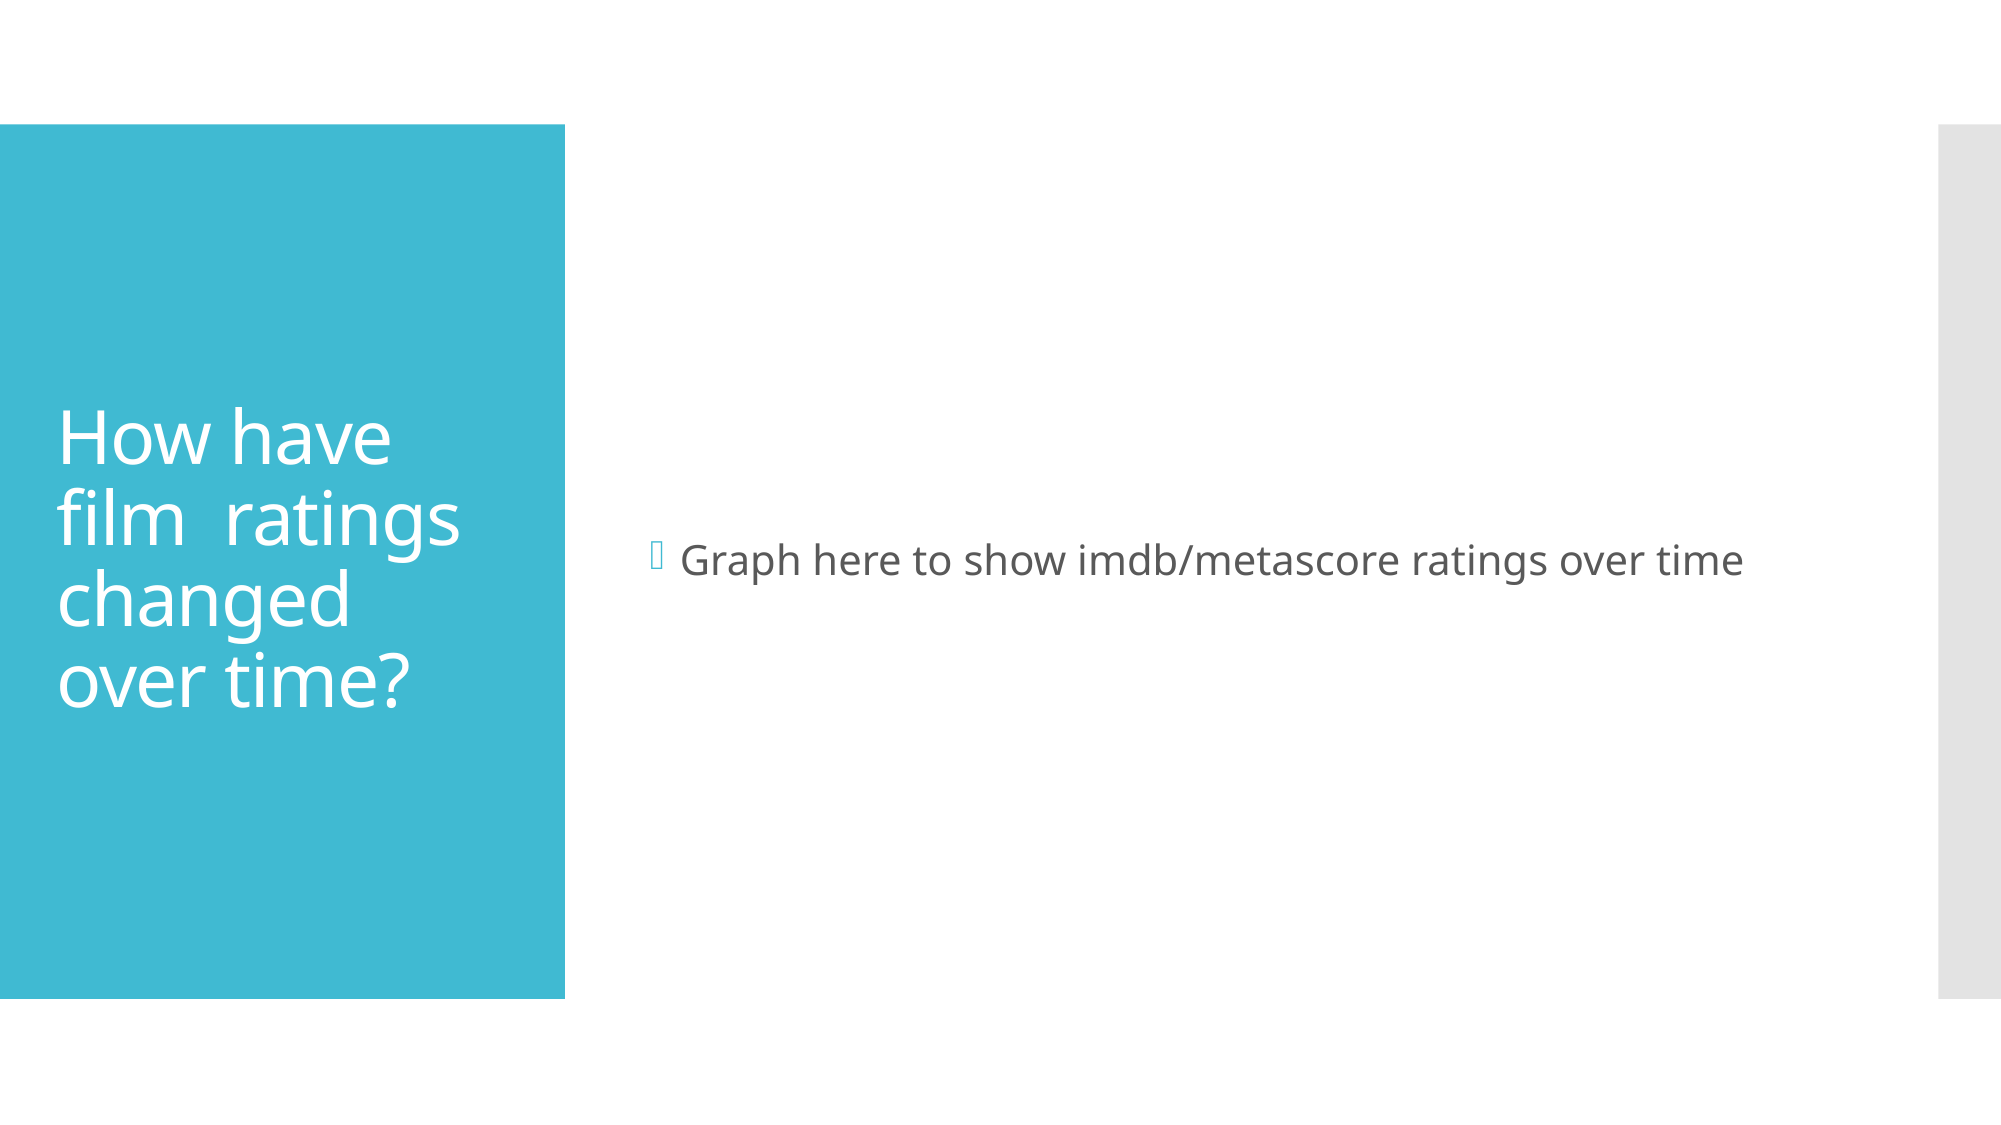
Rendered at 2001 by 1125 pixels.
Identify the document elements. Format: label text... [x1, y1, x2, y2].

list Graph here to show imdb/metascore ratings over time [634, 141, 1835, 982]
title How have film ratings changed over time? [41, 184, 525, 940]
